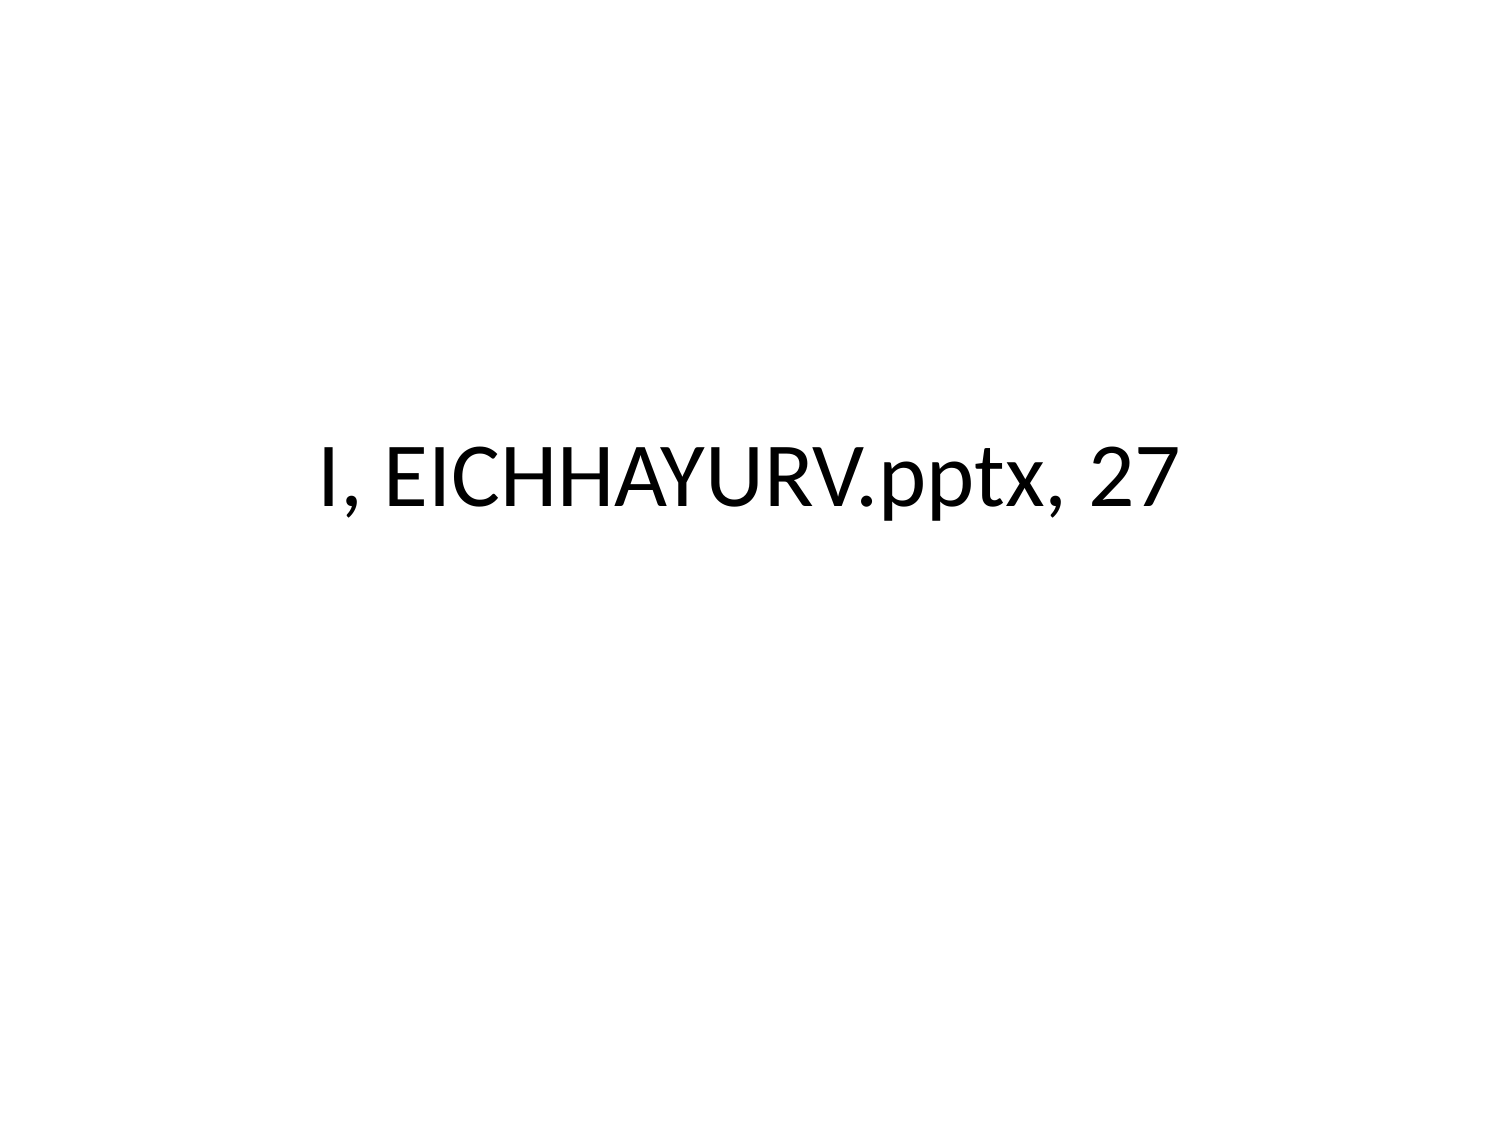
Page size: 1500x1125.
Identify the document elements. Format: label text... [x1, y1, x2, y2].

title I, EICHHAYURV.pptx, 27 [112, 349, 1388, 591]
